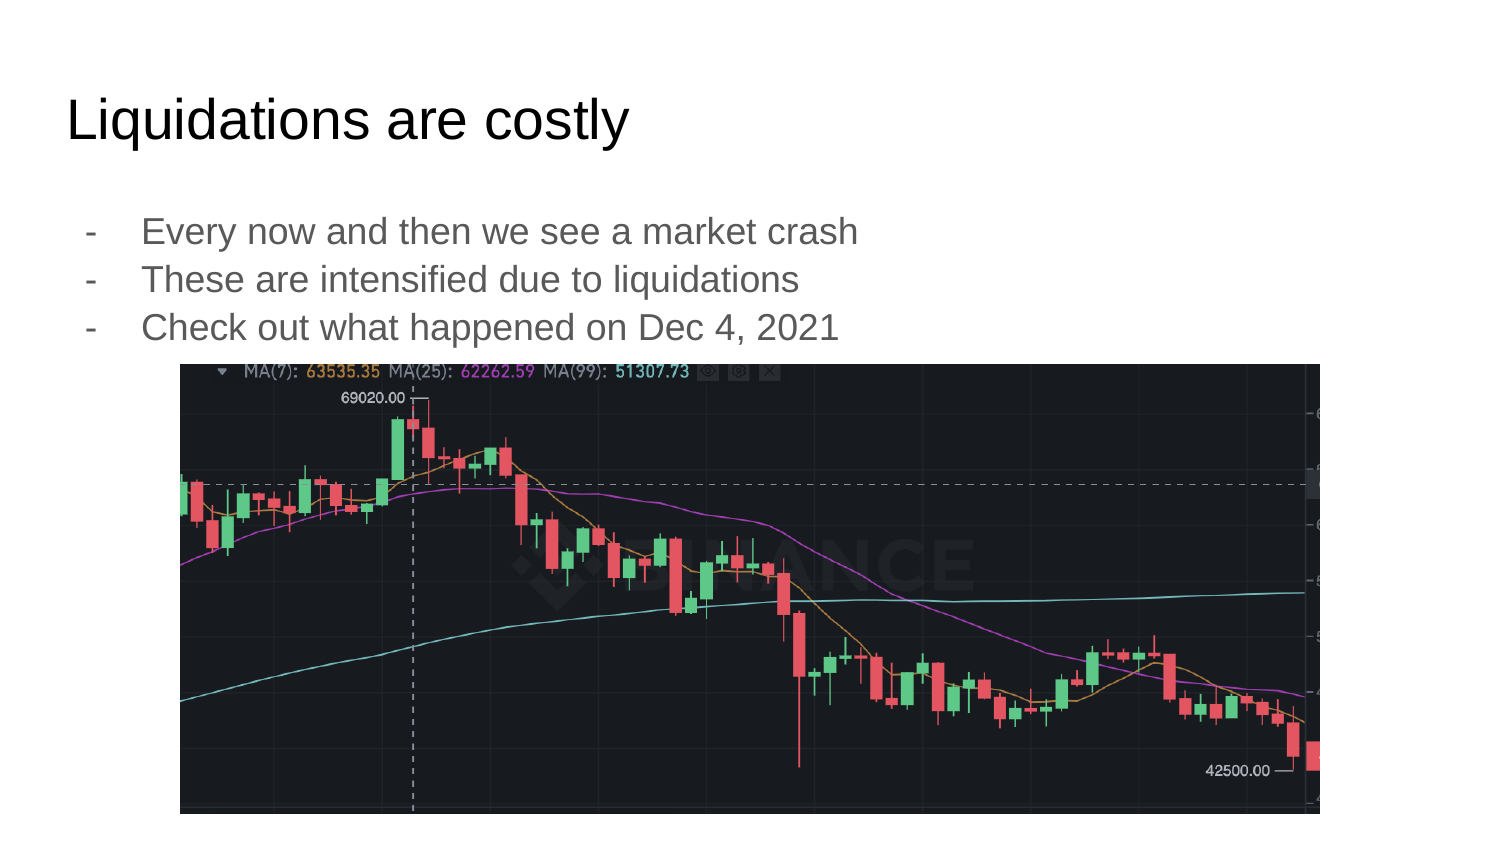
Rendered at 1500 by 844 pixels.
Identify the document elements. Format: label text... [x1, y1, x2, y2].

picture [180, 364, 1320, 814]
title Liquidations are costly [51, 72, 1449, 167]
list Every now and then we see a market crash These are intensified due to liquidations Check out what happened on Dec 4, 2021 [51, 189, 1449, 750]
